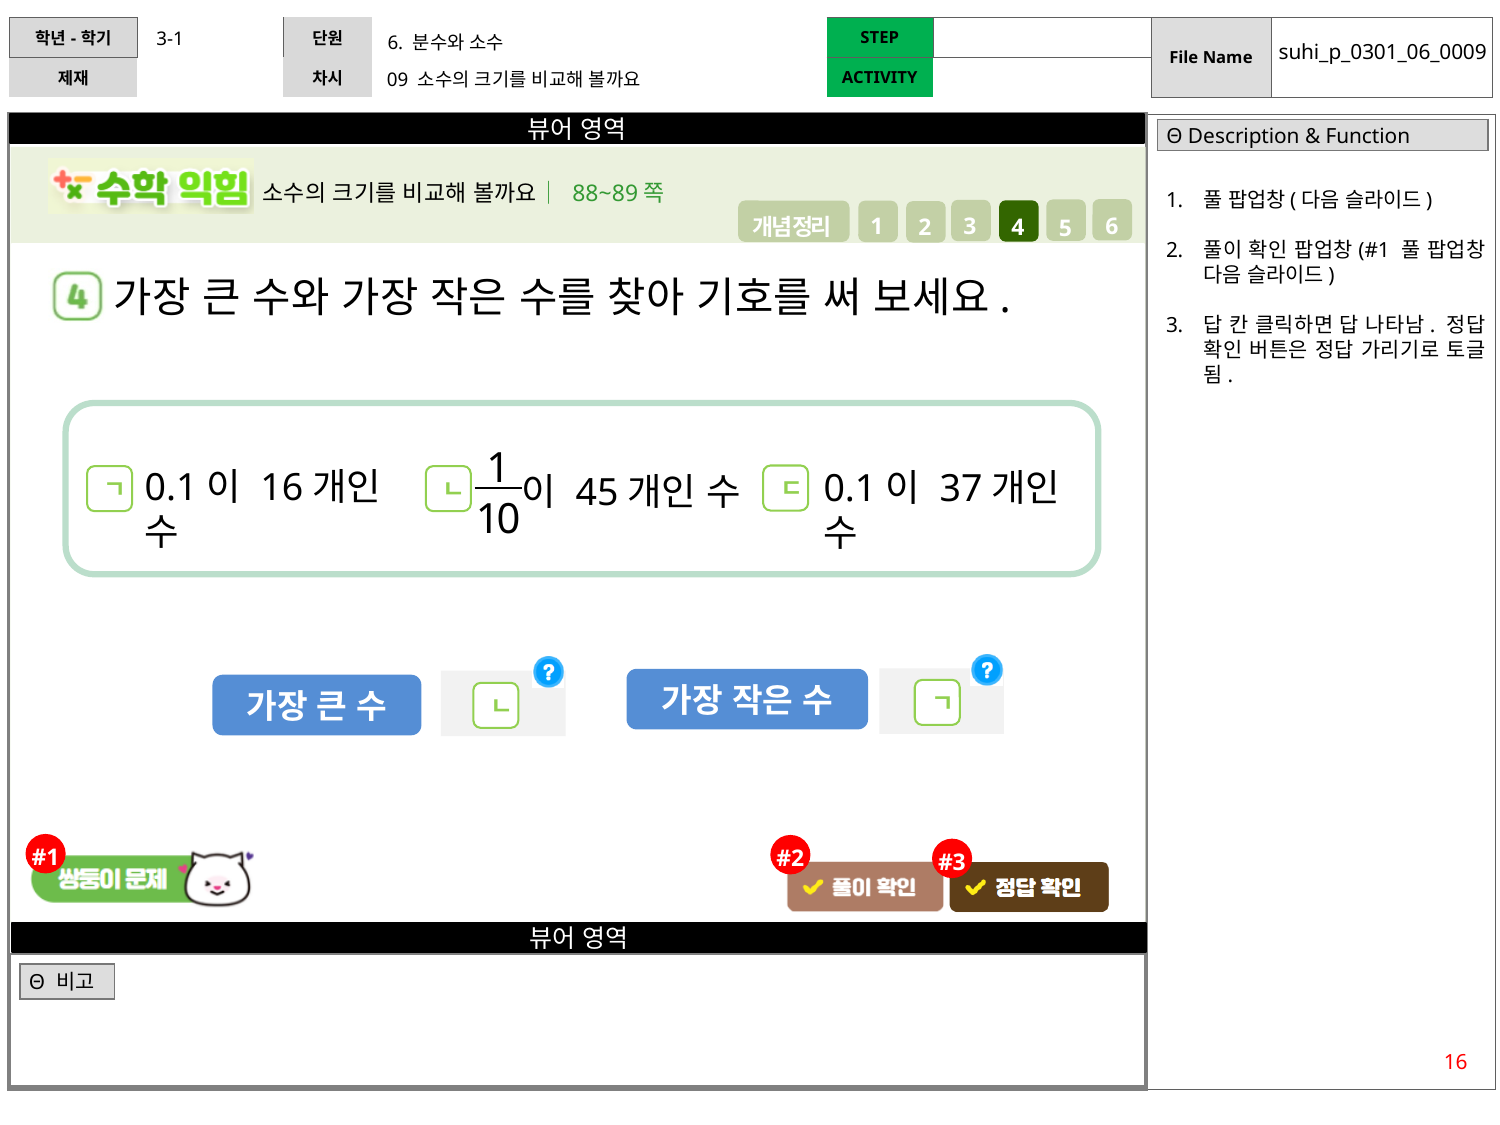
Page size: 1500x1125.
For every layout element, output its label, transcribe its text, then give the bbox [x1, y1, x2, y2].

text_box 풀 팝업창(다음 슬라이드) 풀이 확인 팝업창(#1 풀 팝업창 다음 슬라이드) 답 칸 클릭하면 답 나타남. 정답 확인 버튼은 정답 가리기로 토글 됨. [1151, 179, 1500, 394]
text_box #3 [930, 836, 975, 858]
table_cell 10 [475, 489, 522, 545]
text_box ㄷ [761, 463, 811, 513]
picture [21, 839, 263, 917]
text_box ㄴ [423, 463, 473, 514]
text_box [63, 400, 1101, 577]
text_box 0.1이 37개인 수 [808, 456, 1117, 561]
text_box #1 [30, 831, 62, 838]
picture [48, 158, 254, 214]
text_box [737, 189, 1139, 249]
table_header 1 [475, 438, 522, 487]
text_box 09 소수의 크기를 비교해 볼까요 [372, 60, 821, 96]
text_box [440, 655, 566, 737]
picture [948, 858, 1111, 913]
text_box 이 45개인 수 [466, 460, 475, 521]
text_box 가장 작은 수 [626, 668, 869, 730]
text_box 이 45개인 수 [522, 460, 774, 521]
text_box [879, 653, 1005, 735]
table_header Θ Description & Function [1158, 120, 1487, 150]
text_box 가장 큰 수와 가장 작은 수를 찾아 기호를 써 보세요. [99, 263, 1134, 328]
picture [784, 858, 944, 913]
text_box 0.1이 16개인 수 [129, 455, 438, 561]
text_box 가장 큰 수 [212, 674, 422, 736]
text_box ㄱ [84, 463, 135, 514]
picture [47, 267, 106, 323]
text_box #2 [768, 832, 813, 874]
text_box 소수의 크기를 비교해 볼까요│ 88~89쪽 [247, 171, 796, 214]
text_box suhi_p_0301_06_0009 [1263, 30, 1500, 71]
text_box 3-1 [141, 18, 284, 55]
text_box 6. 분수와 소수 [372, 23, 828, 48]
